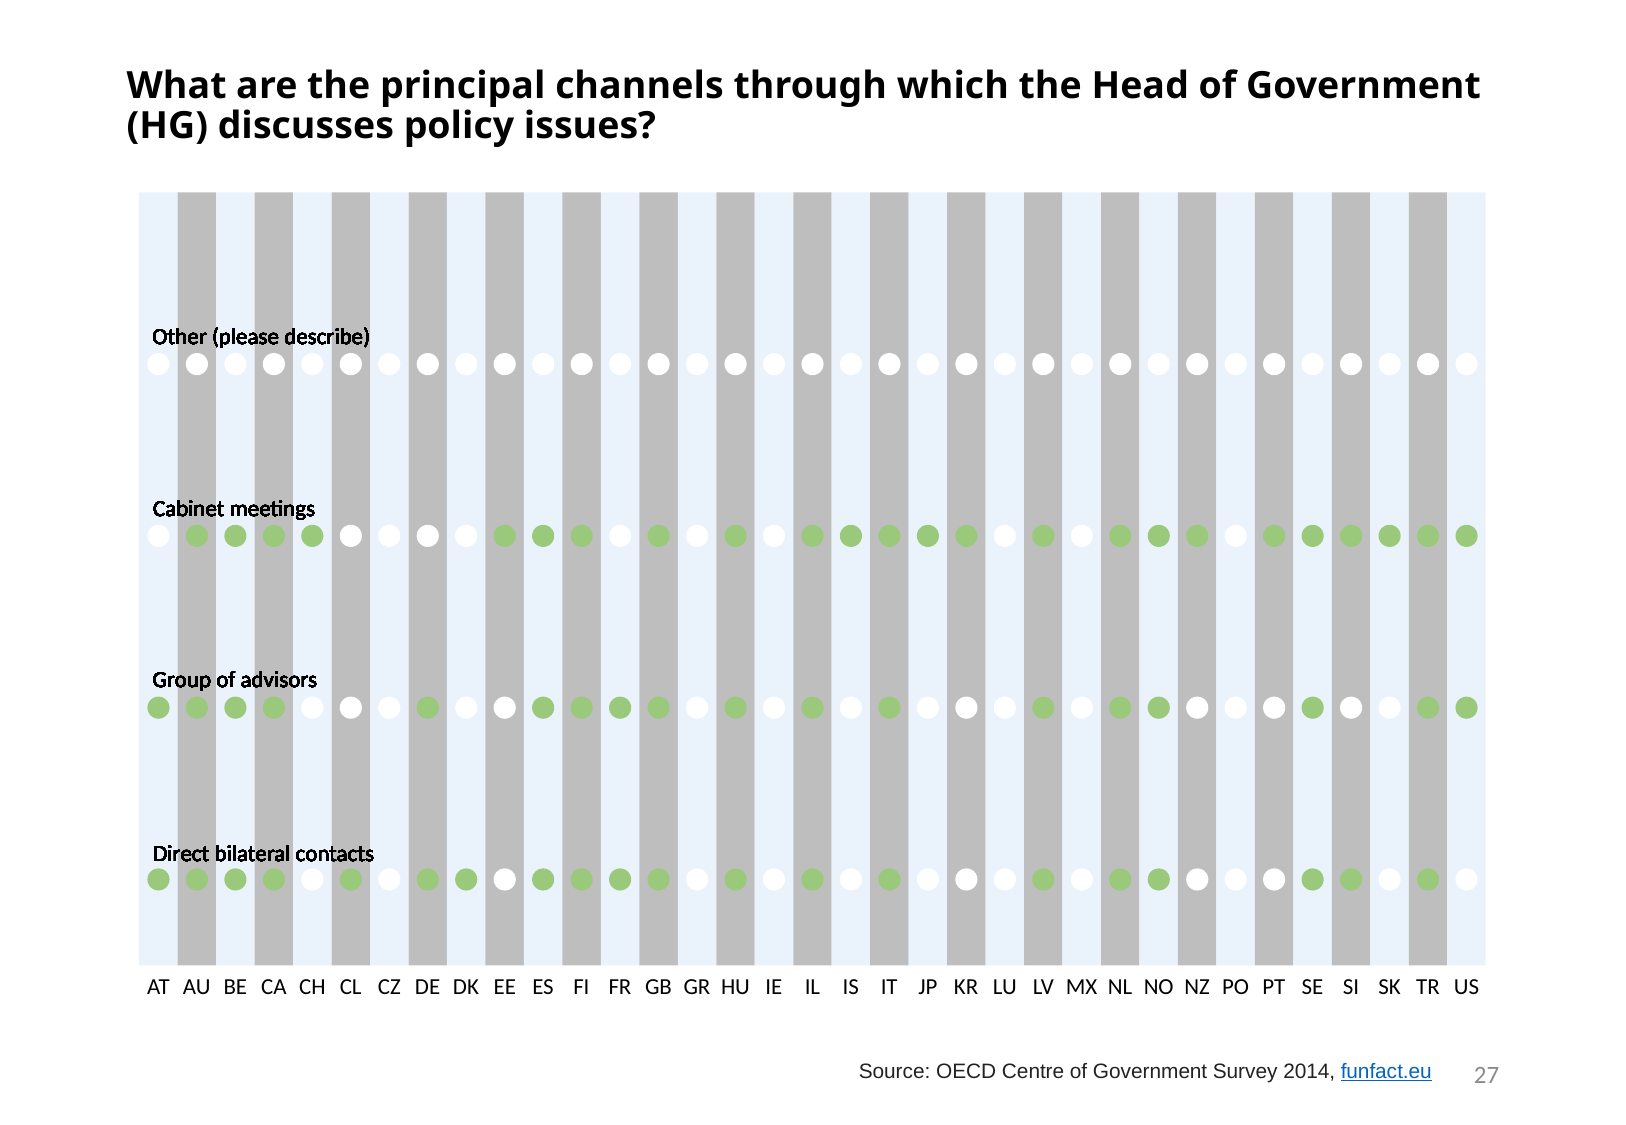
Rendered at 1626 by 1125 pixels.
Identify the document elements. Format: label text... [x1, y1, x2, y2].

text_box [111, 164, 1514, 1029]
slide_number 27 [1450, 1051, 1515, 1096]
title What are the principal channels through which the Head of Government (HG) discusses policy issues? [111, 59, 1514, 154]
